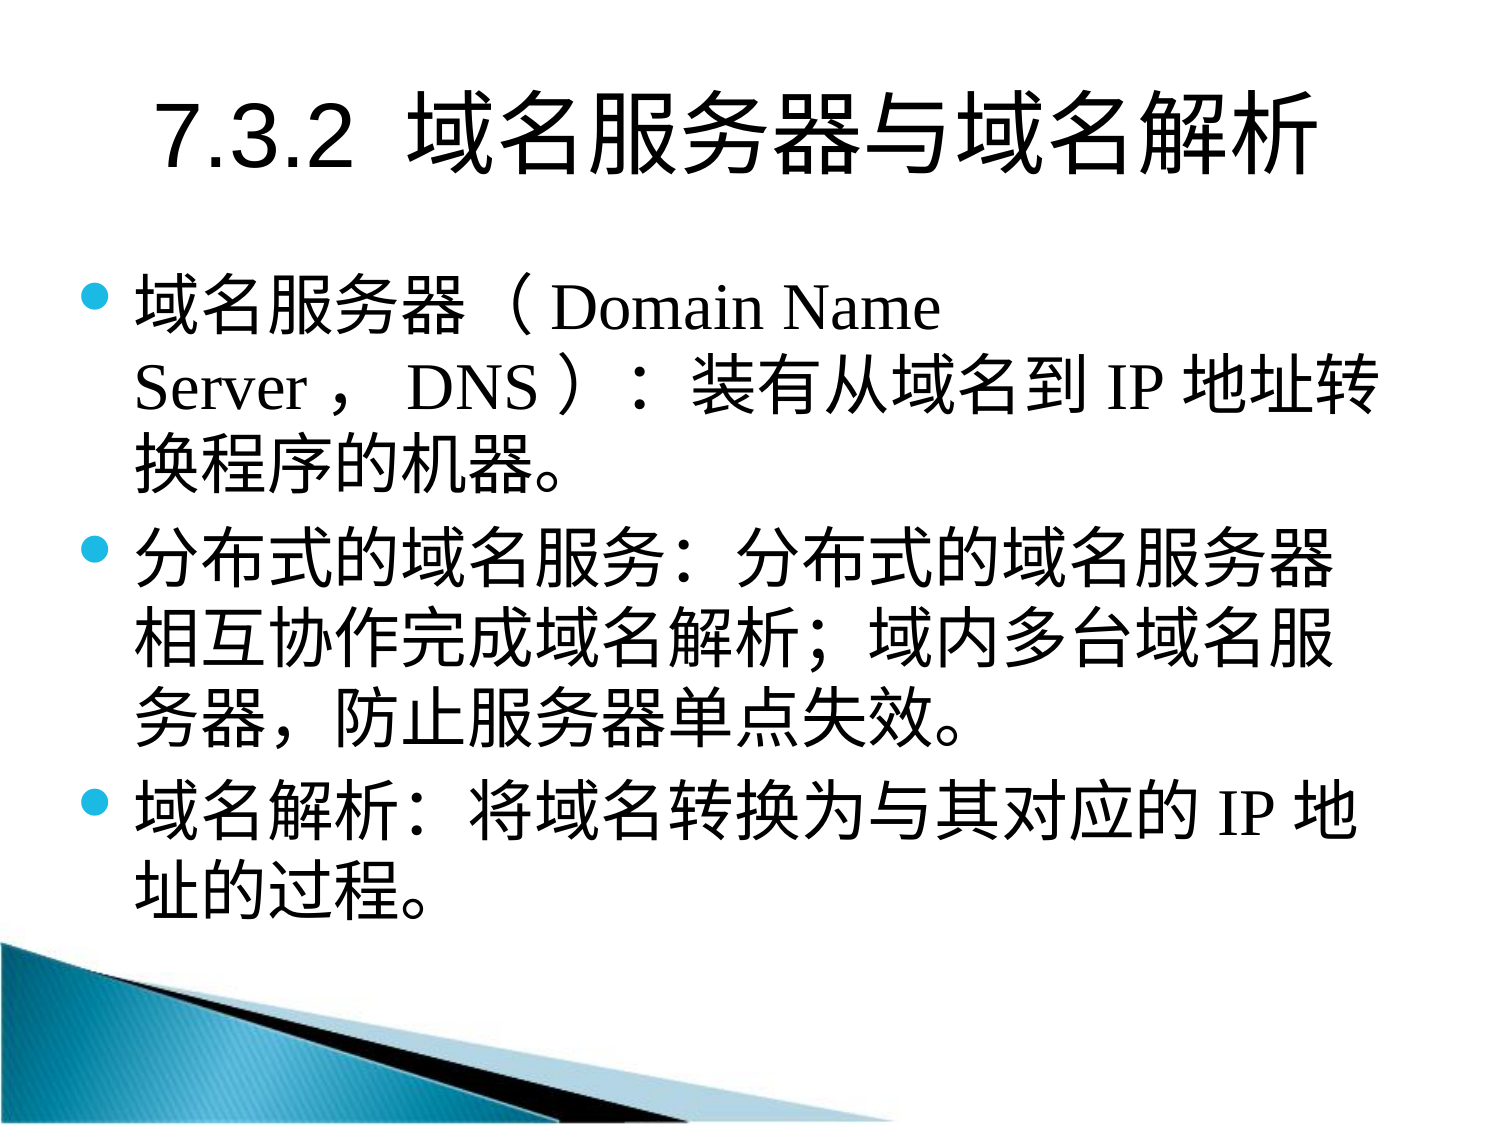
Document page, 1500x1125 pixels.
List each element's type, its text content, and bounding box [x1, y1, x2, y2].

picture [0, 823, 914, 1125]
list 域名服务器（Domain Name Server，DNS）：装有从域名到IP地址转换程序的机器。 分布式的域名服务：分布式的域名服务器相互协作完成域名解析；域内多台域名服务器，防止服务器单点失效。 域名解析：将域名转换为与其对应的IP地址的过程。 [62, 254, 1413, 998]
title 7.3.2 域名服务器与域名解析 [62, 37, 1413, 226]
